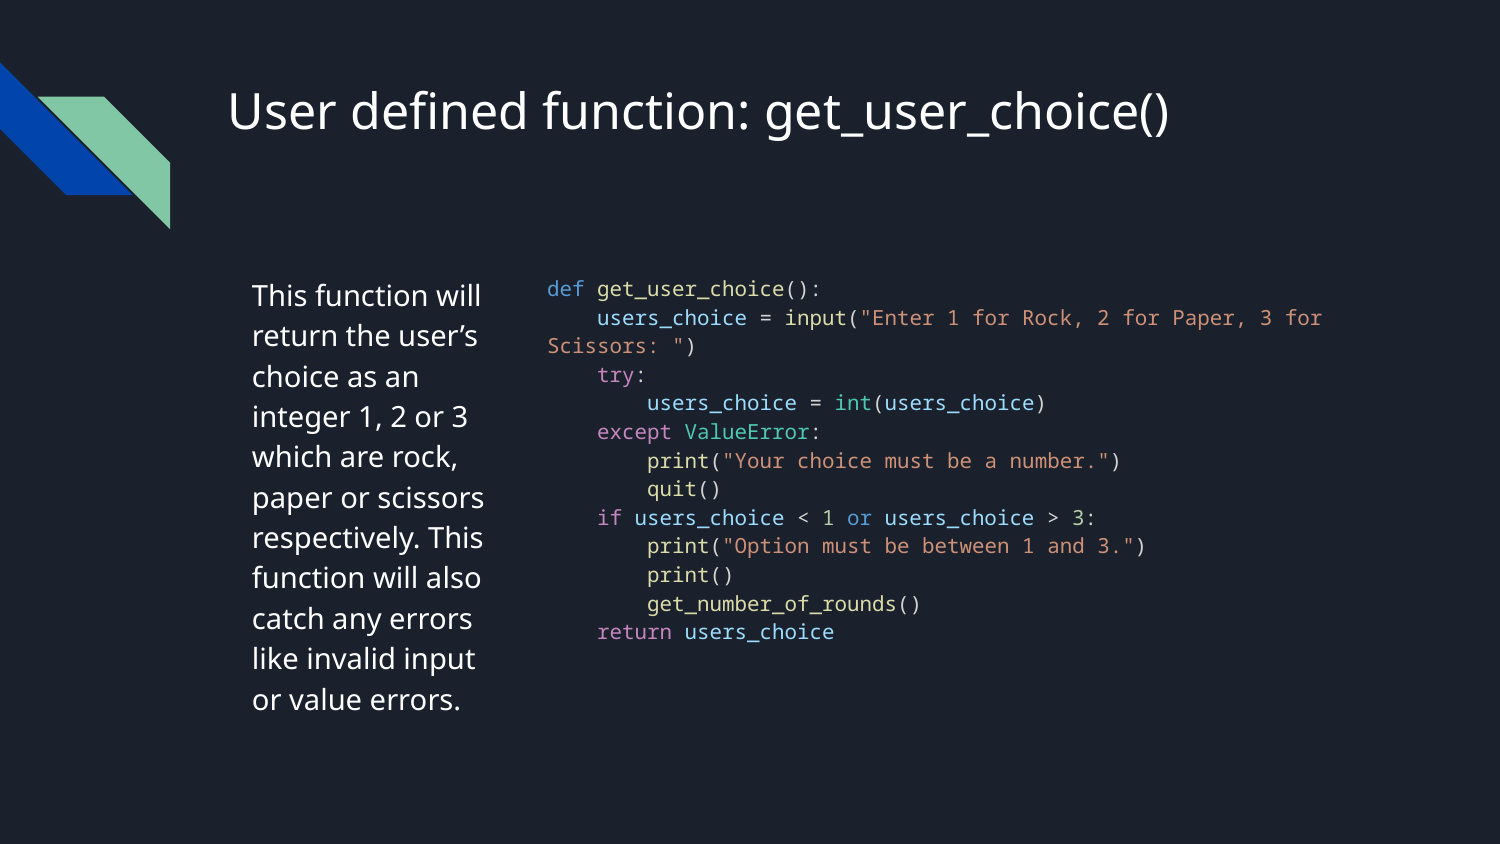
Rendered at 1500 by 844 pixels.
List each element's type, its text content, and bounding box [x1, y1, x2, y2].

list def get_user_choice(): users_choice = input("Enter 1 for Rock, 2 for Paper, 3 for Scissors: ") try: users_choice = int(users_choice) except ValueError: print("Your choice must be a number.") quit() if users_choice < 1 or users_choice > 3: print("Option must be between 1 and 3.") print() get_number_of_rounds() return users_choice [508, 257, 1368, 735]
list This function will return the user’s choice as an integer 1, 2 or 3 which are rock, paper or scissors respectively. This function will also catch any errors like invalid input or value errors. [212, 257, 508, 735]
title User defined function: get_user_choice() [212, 64, 1368, 215]
